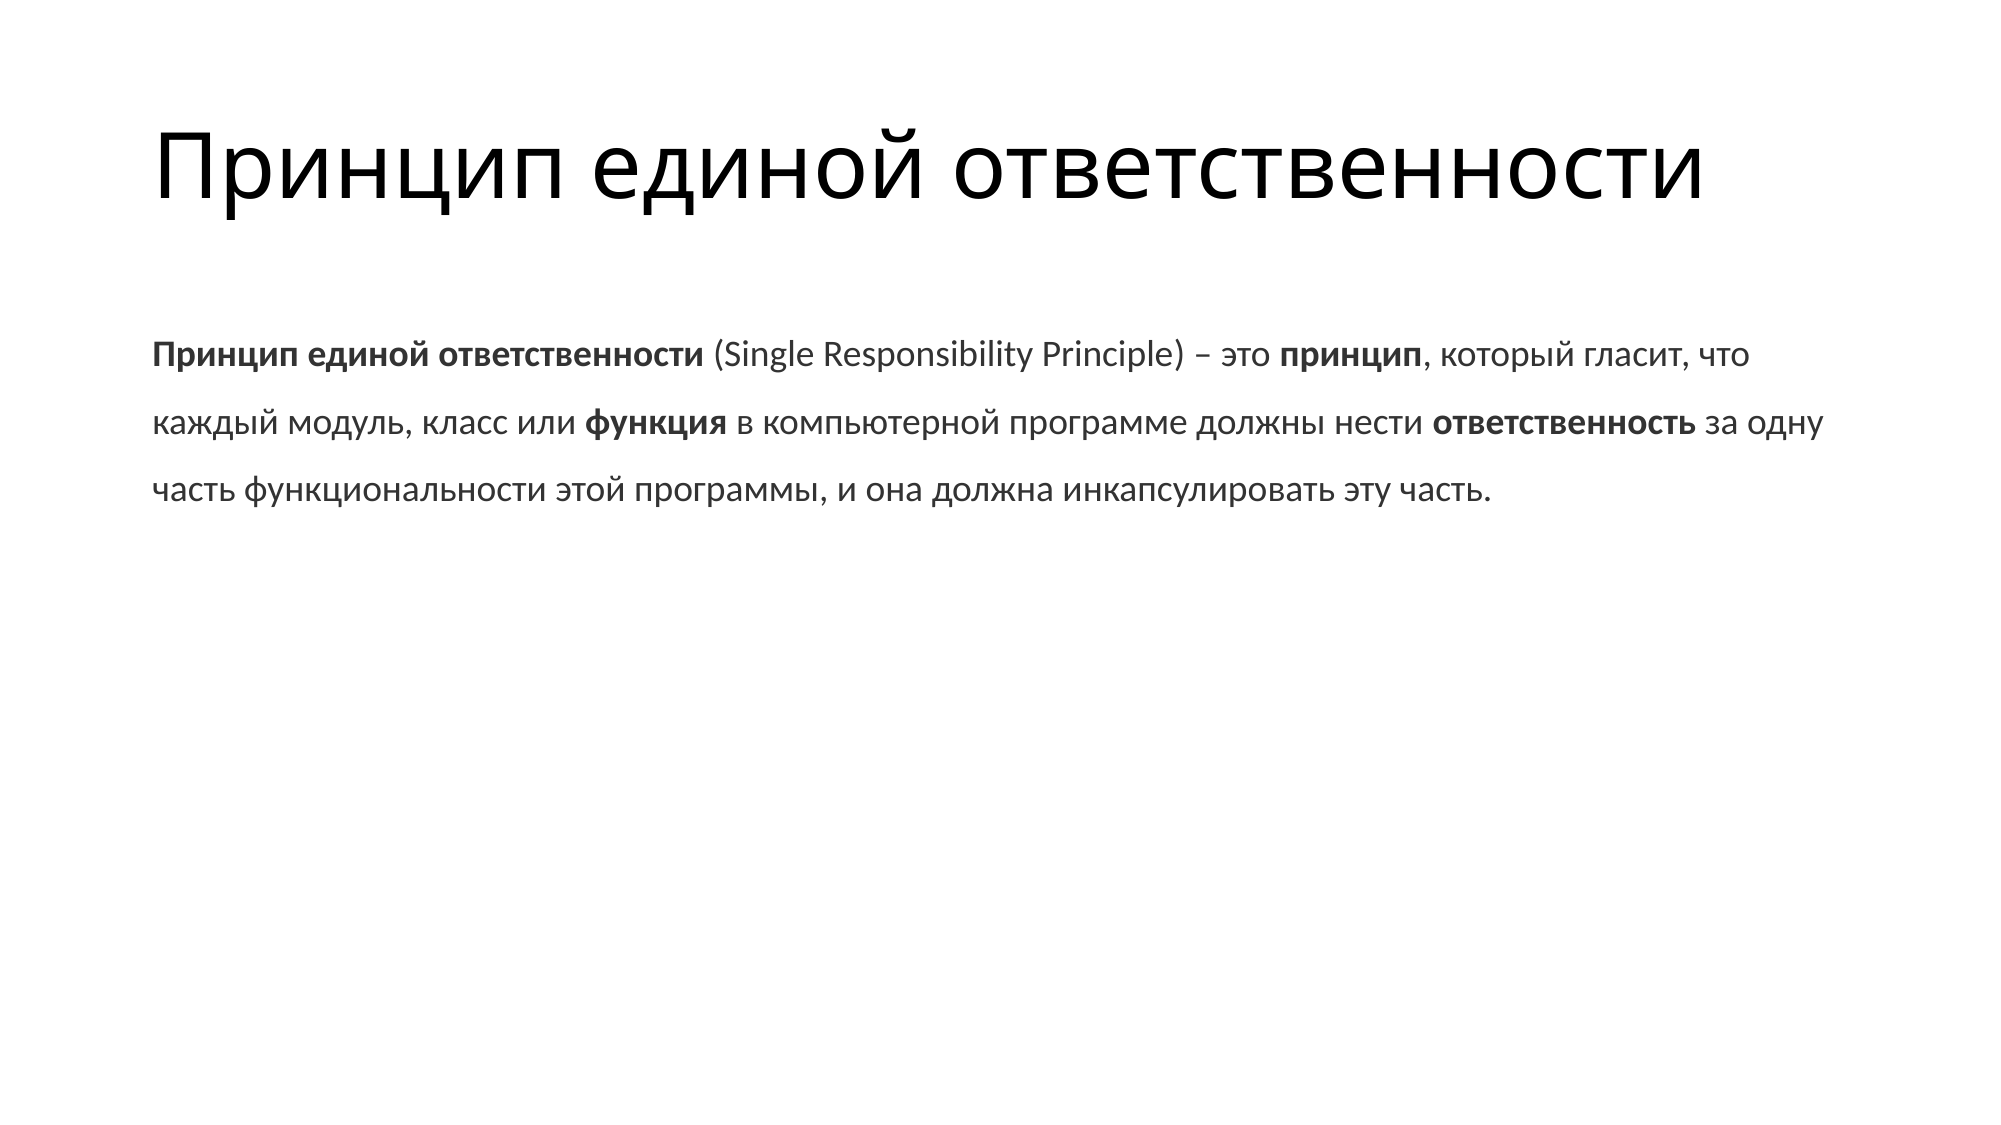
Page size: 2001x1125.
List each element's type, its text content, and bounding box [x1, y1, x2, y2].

list Принцип единой ответственности (Single Responsibility Principle) – это принцип, который гласит, что каждый модуль, класс или функция в компьютерной программе должны нести ответственность за одну часть функциональности этой программы, и она должна инкапсулировать эту часть. [137, 299, 1863, 1014]
title Принцип единой ответственности [137, 59, 1863, 278]
